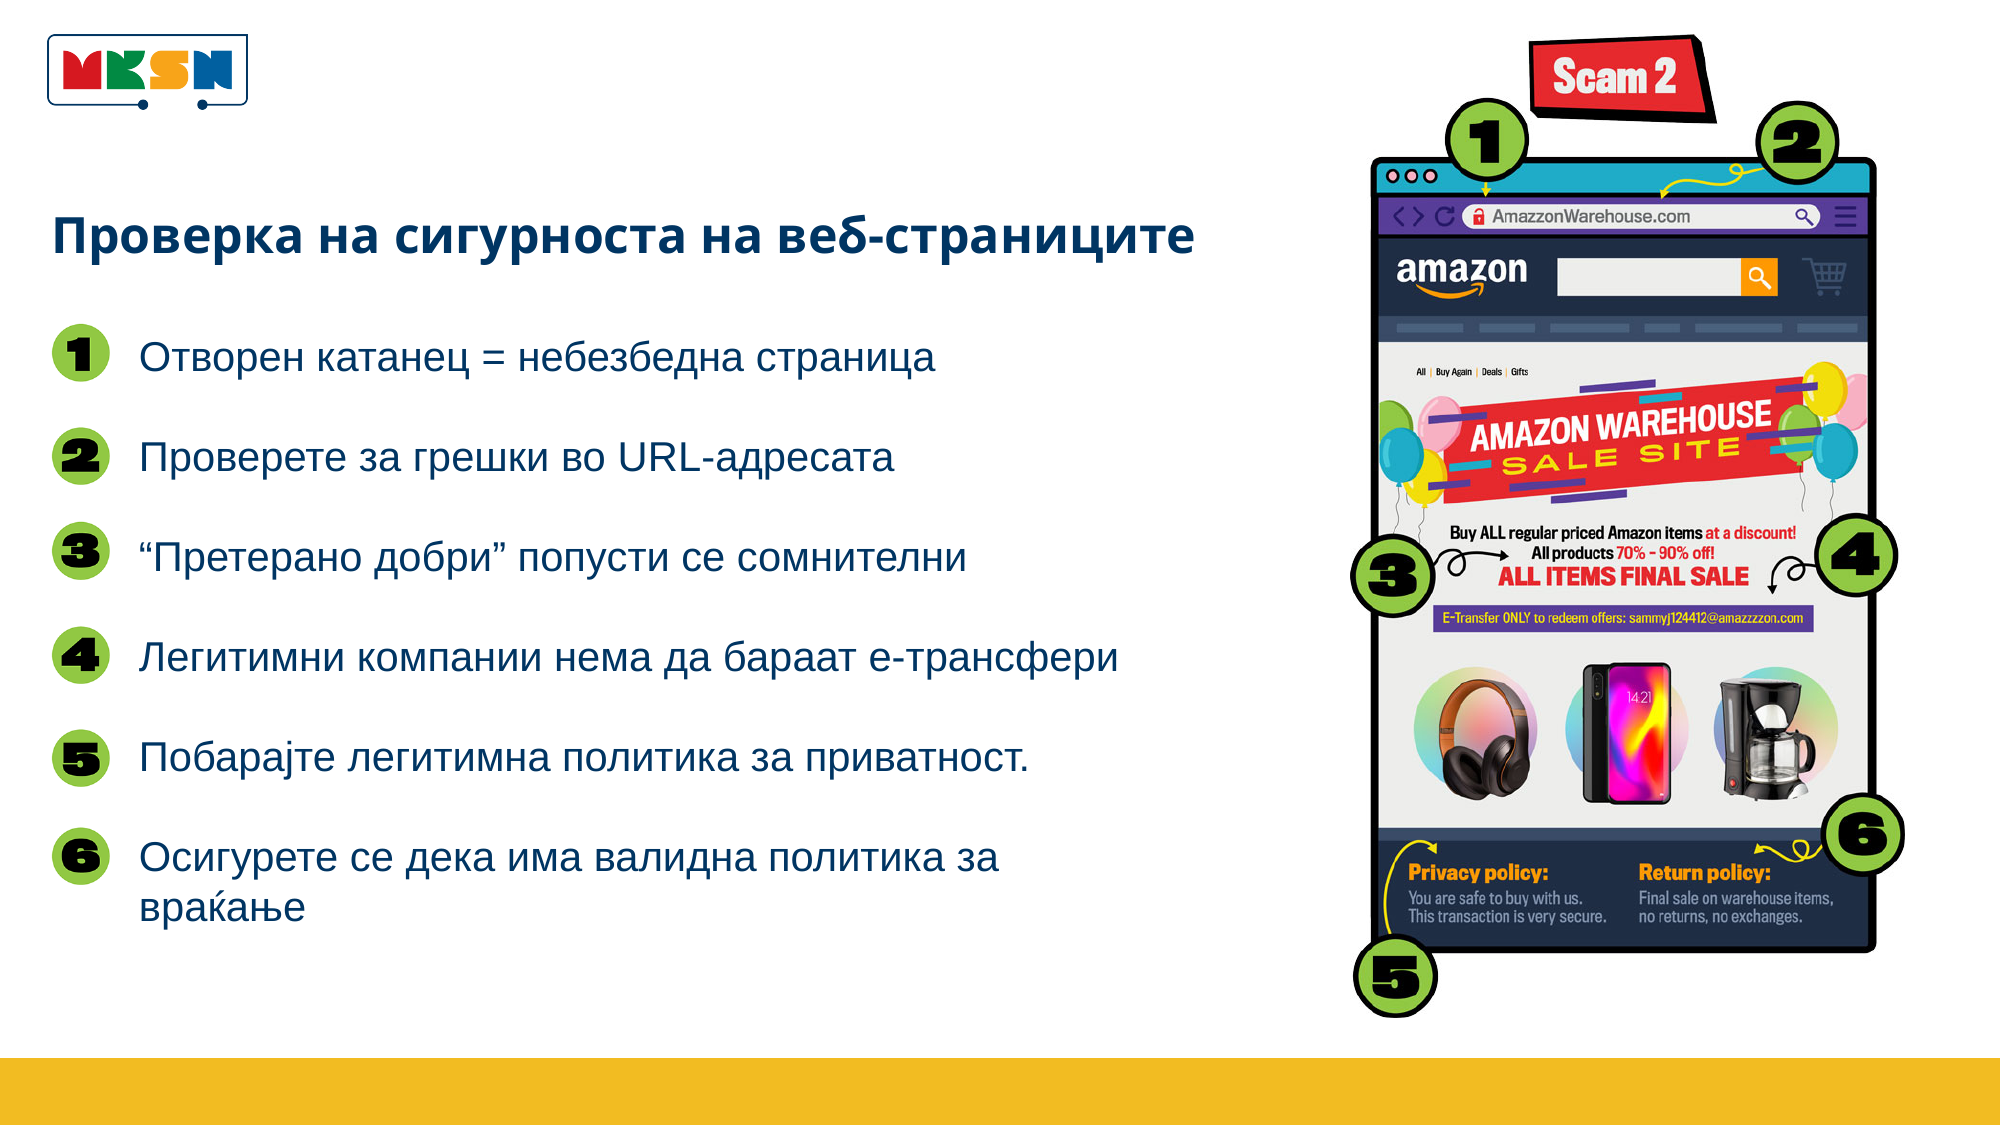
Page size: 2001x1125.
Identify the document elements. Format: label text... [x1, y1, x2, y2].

picture [46, 318, 114, 386]
picture [46, 423, 114, 490]
picture [46, 621, 114, 688]
picture [1350, 34, 1906, 1018]
picture [46, 725, 114, 792]
picture [46, 34, 248, 110]
text_box Отворен катанец = небезбедна страница Проверете за грешки во URL-адресата “Претерано добри” попусти се сомнителни Легитимни компании нема да бараат е-трансфери Побарајте легитимна политика за приватност. Осигурете се дека има валидна политика за враќање [138, 323, 1151, 930]
title Проверка на сигурноста на веб-страниците [48, 146, 1345, 391]
picture [46, 517, 114, 584]
picture [46, 822, 114, 889]
text_box [0, 1058, 2000, 1125]
